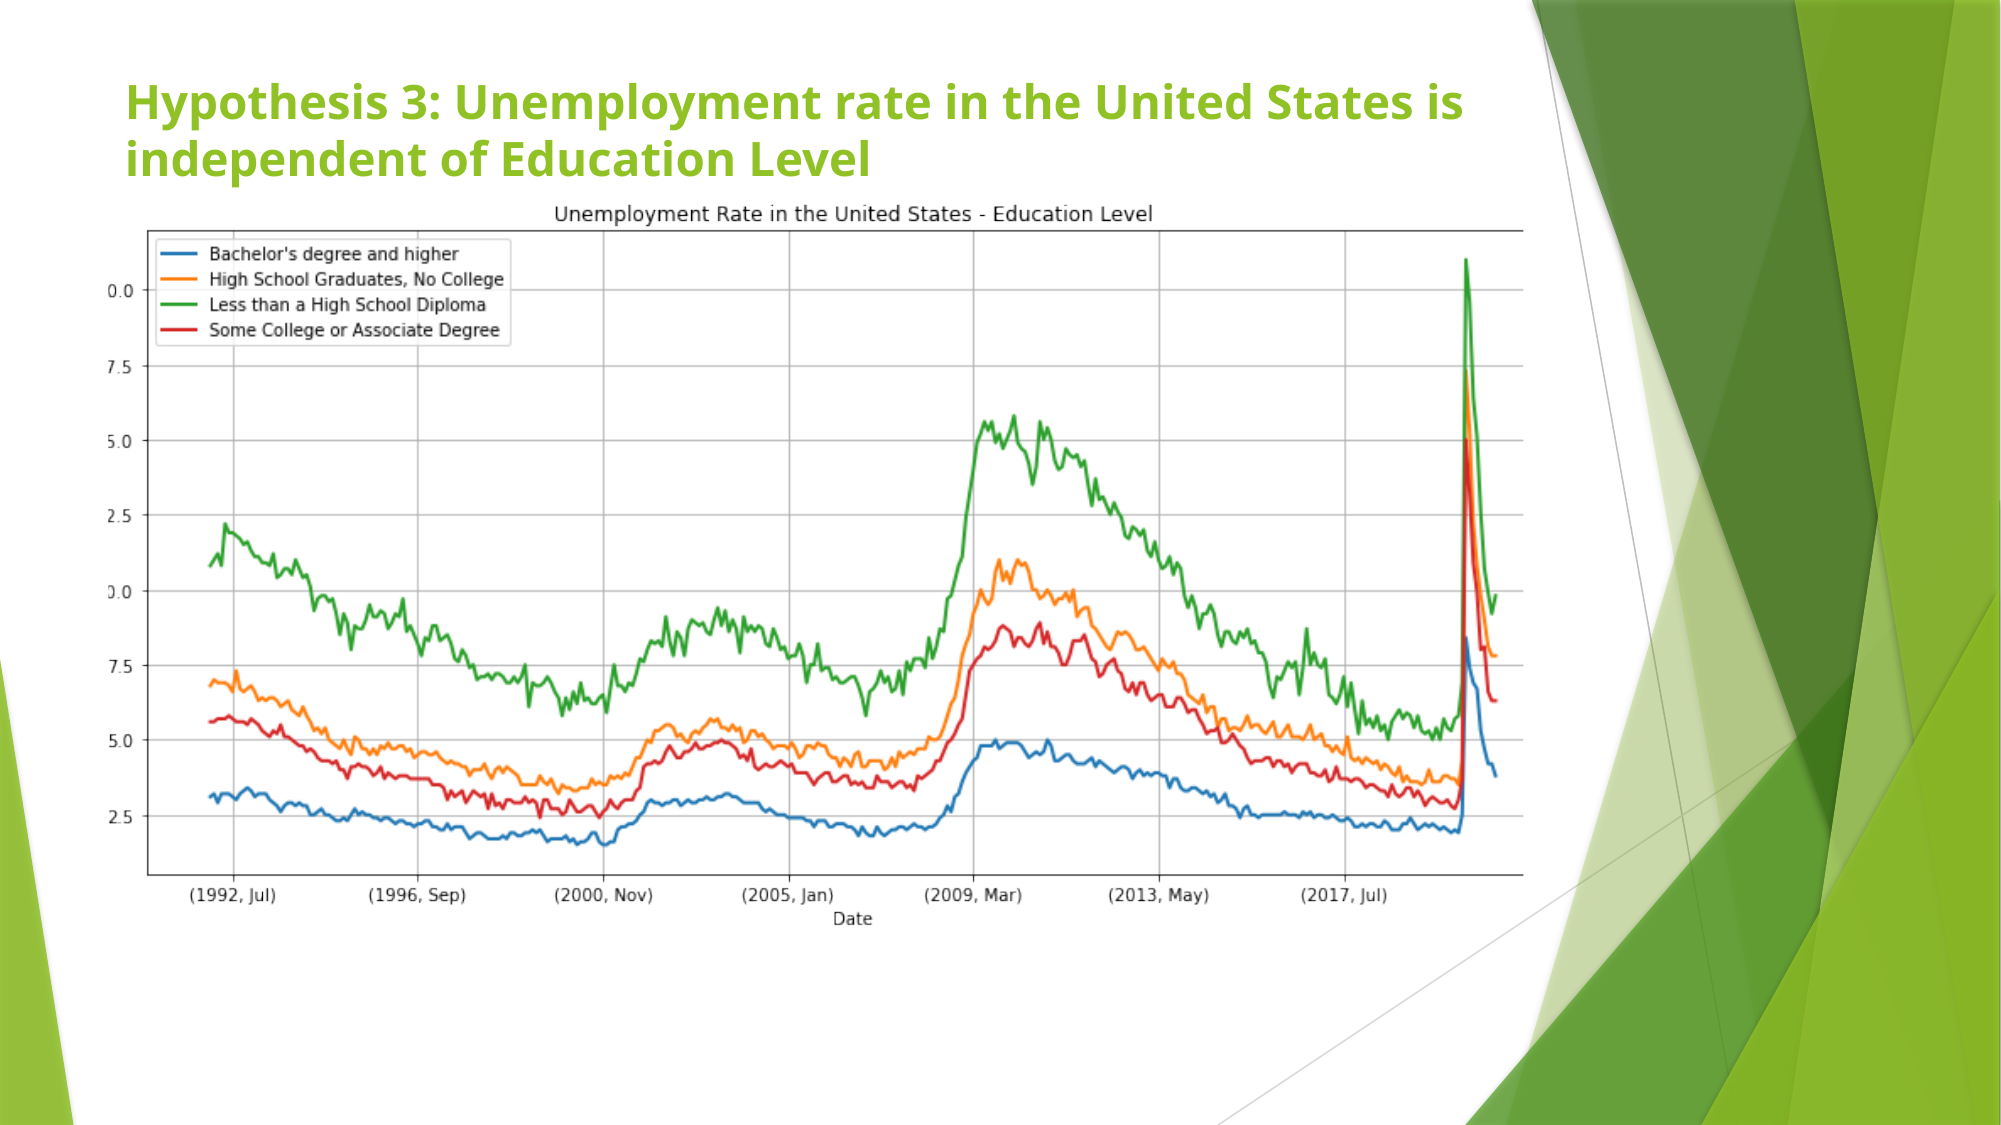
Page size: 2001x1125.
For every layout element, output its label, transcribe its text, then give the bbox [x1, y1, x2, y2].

picture [107, 193, 1524, 939]
title Hypothesis 3: Unemployment rate in the United States is independent of Education Level [109, 64, 1519, 192]
